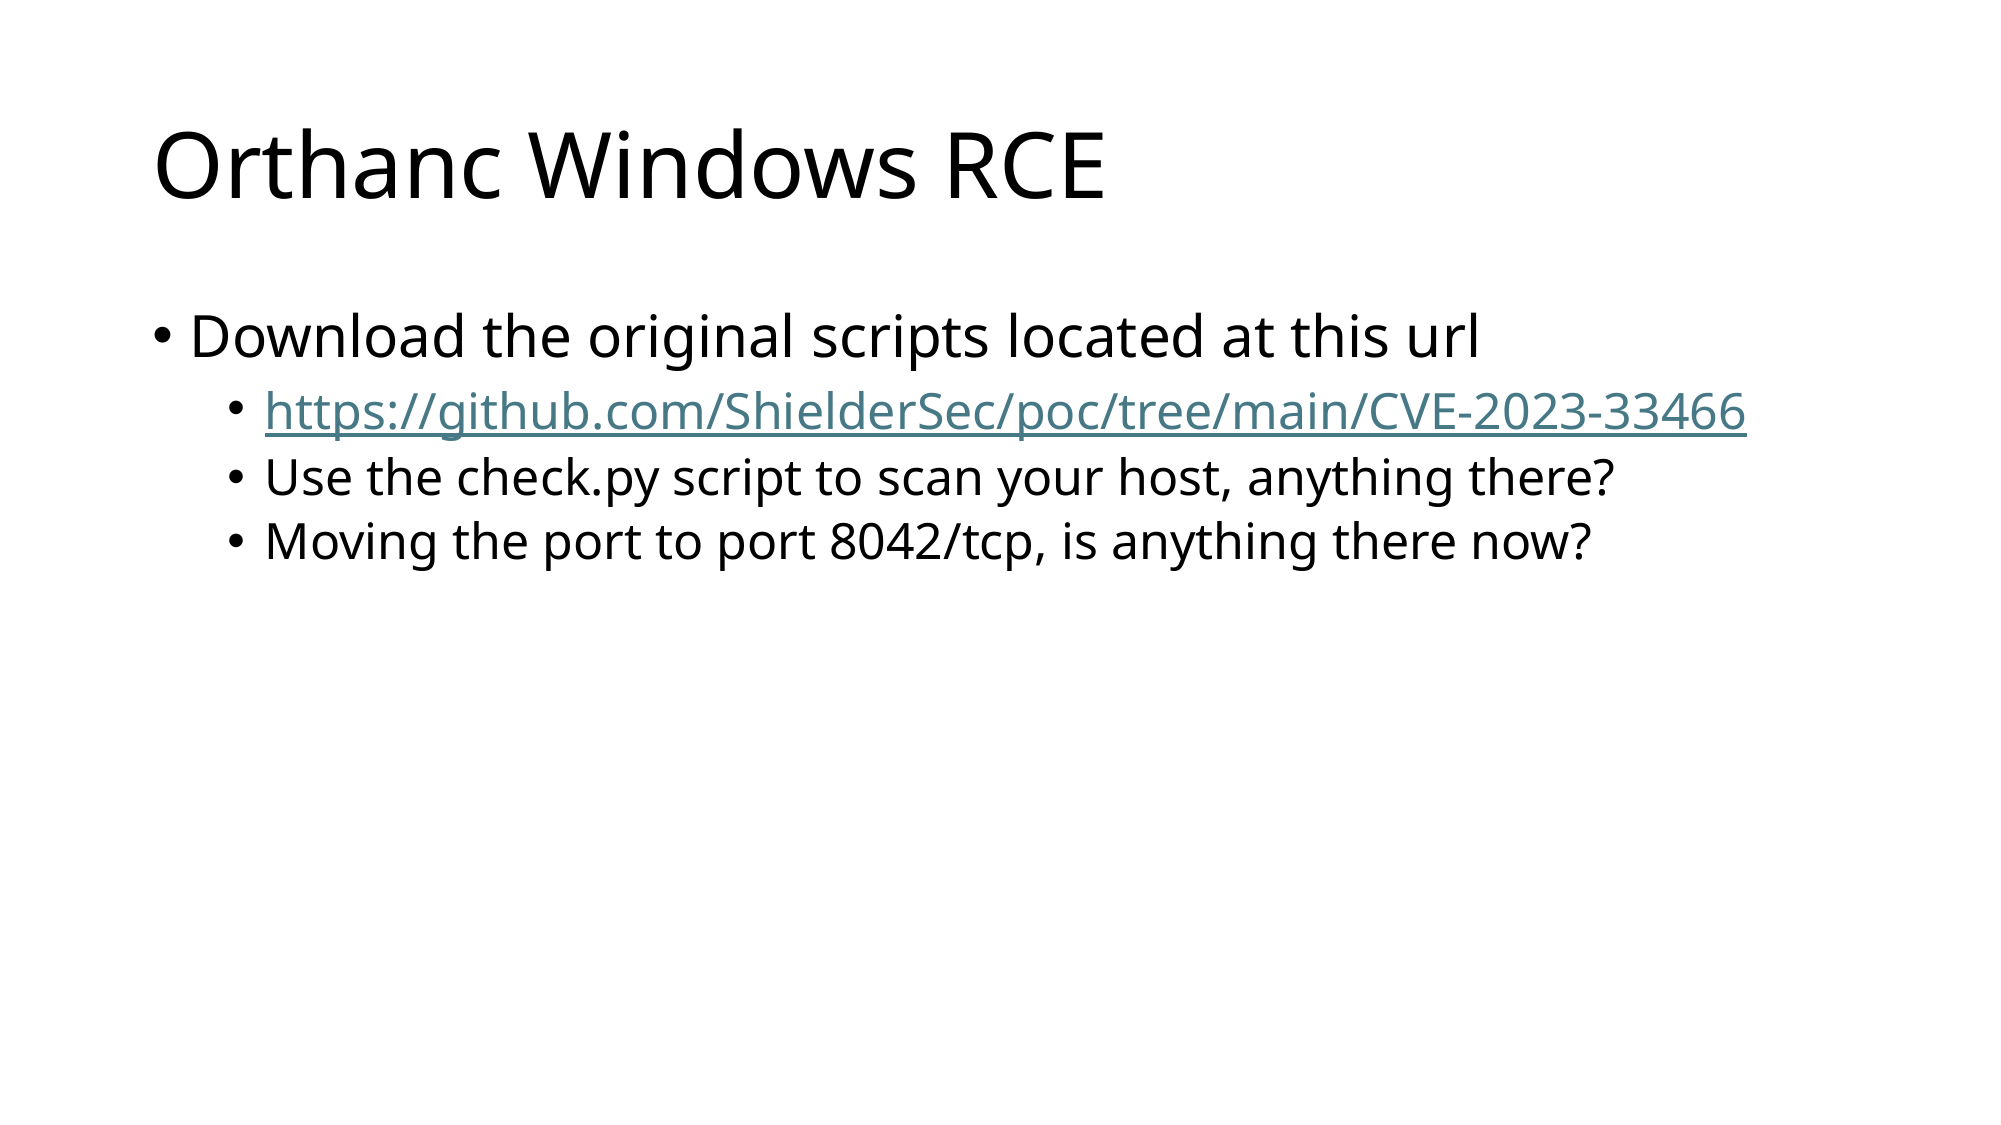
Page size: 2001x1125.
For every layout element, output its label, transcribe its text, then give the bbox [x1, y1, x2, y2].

list Download the original scripts located at this url https://github.com/ShielderSec/poc/tree/main/CVE-2023-33466 Use the check.py script to scan your host, anything there? Moving the port to port 8042/tcp, is anything there now? [137, 299, 1863, 1014]
title Orthanc Windows RCE [137, 59, 1863, 278]
